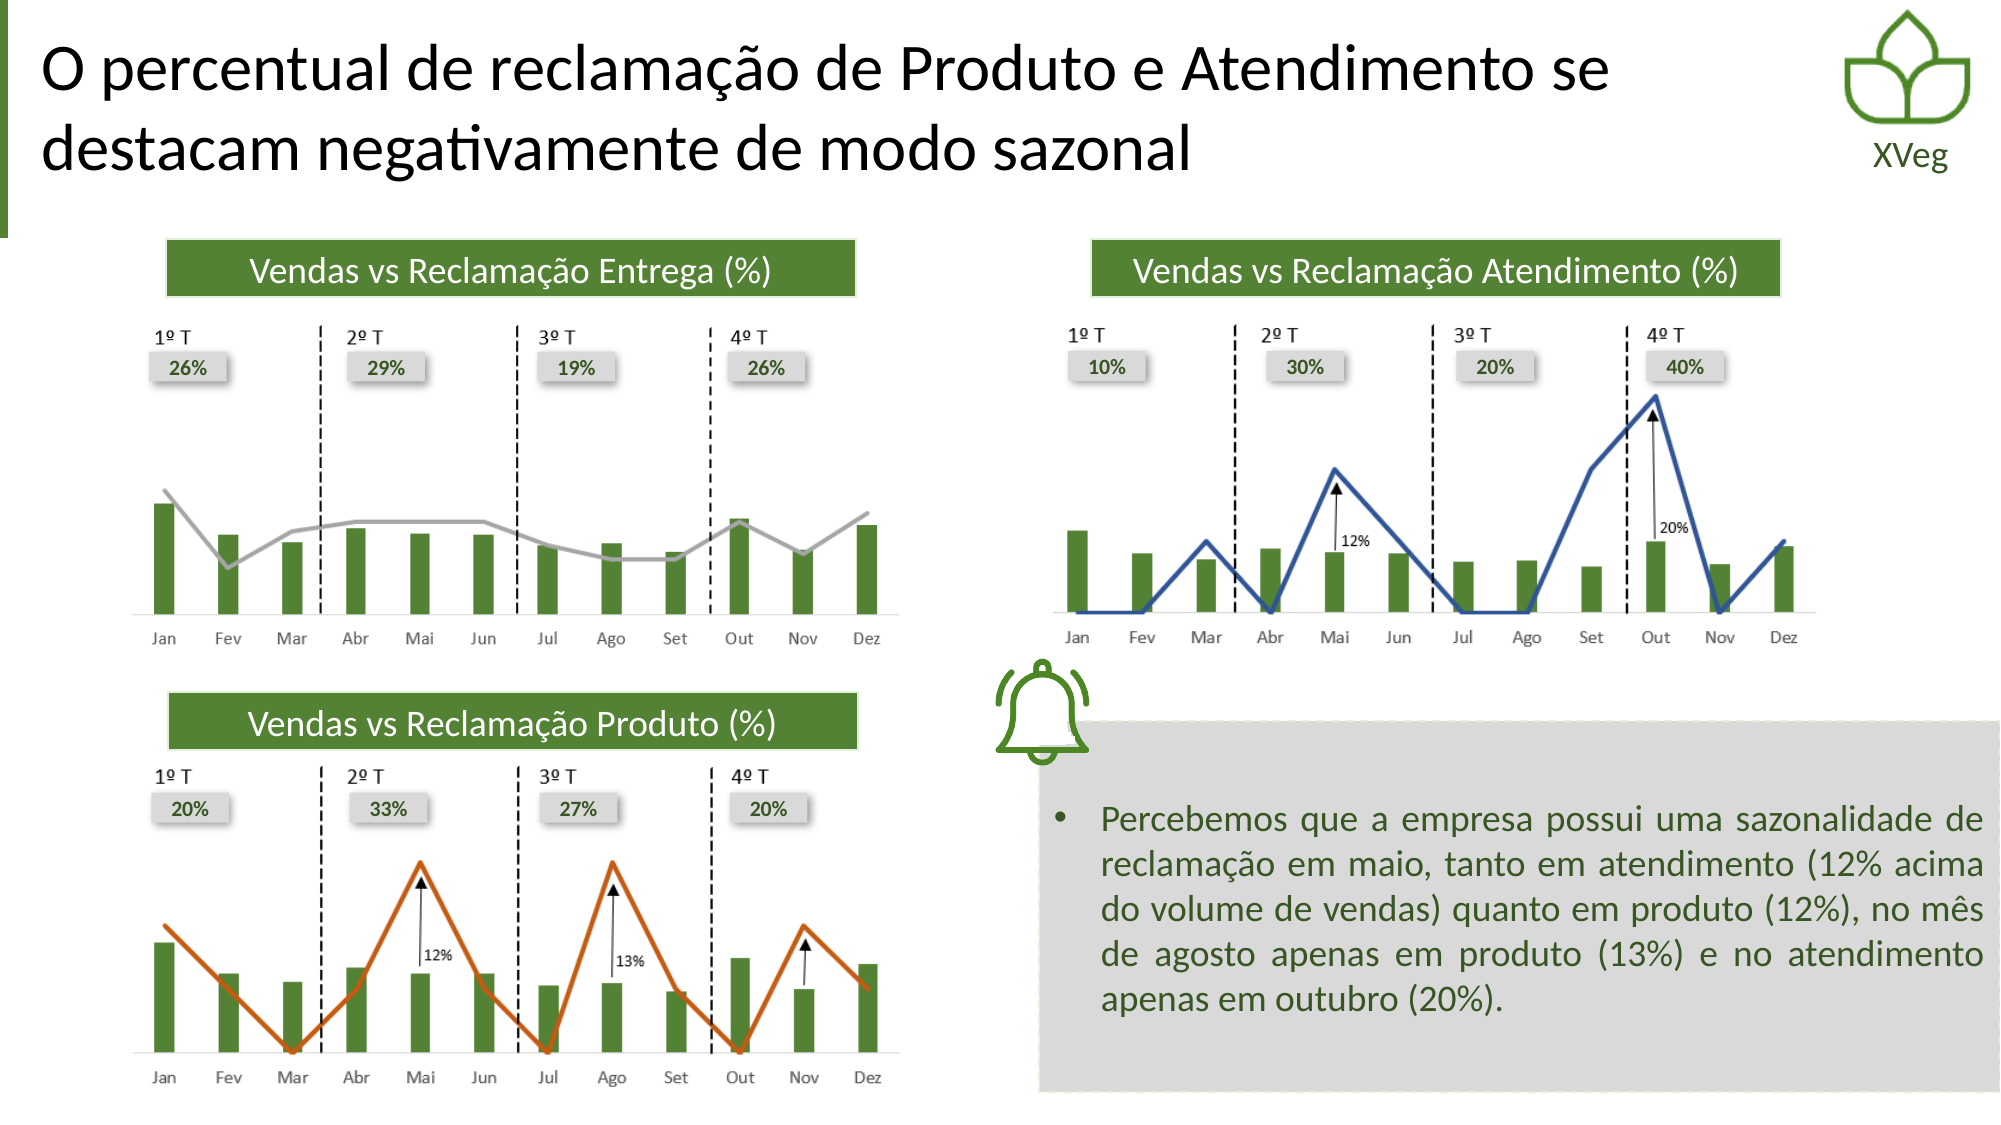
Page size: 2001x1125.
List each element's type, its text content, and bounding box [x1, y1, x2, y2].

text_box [1821, 4, 1996, 184]
text_box Vendas vs Reclamação Atendimento (%) [1090, 238, 1782, 298]
text_box [0, 0, 8, 238]
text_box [978, 642, 2000, 1093]
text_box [122, 304, 907, 654]
picture [1053, 309, 1820, 642]
picture [128, 734, 911, 1106]
text_box Vendas vs Reclamação Produto (%) [167, 691, 859, 734]
text_box O percentual de reclamação de Produto e Atendimento se destacam negativamente de modo sazonal [26, 16, 1791, 191]
text_box Vendas vs Reclamação Entrega (%) [165, 238, 857, 298]
